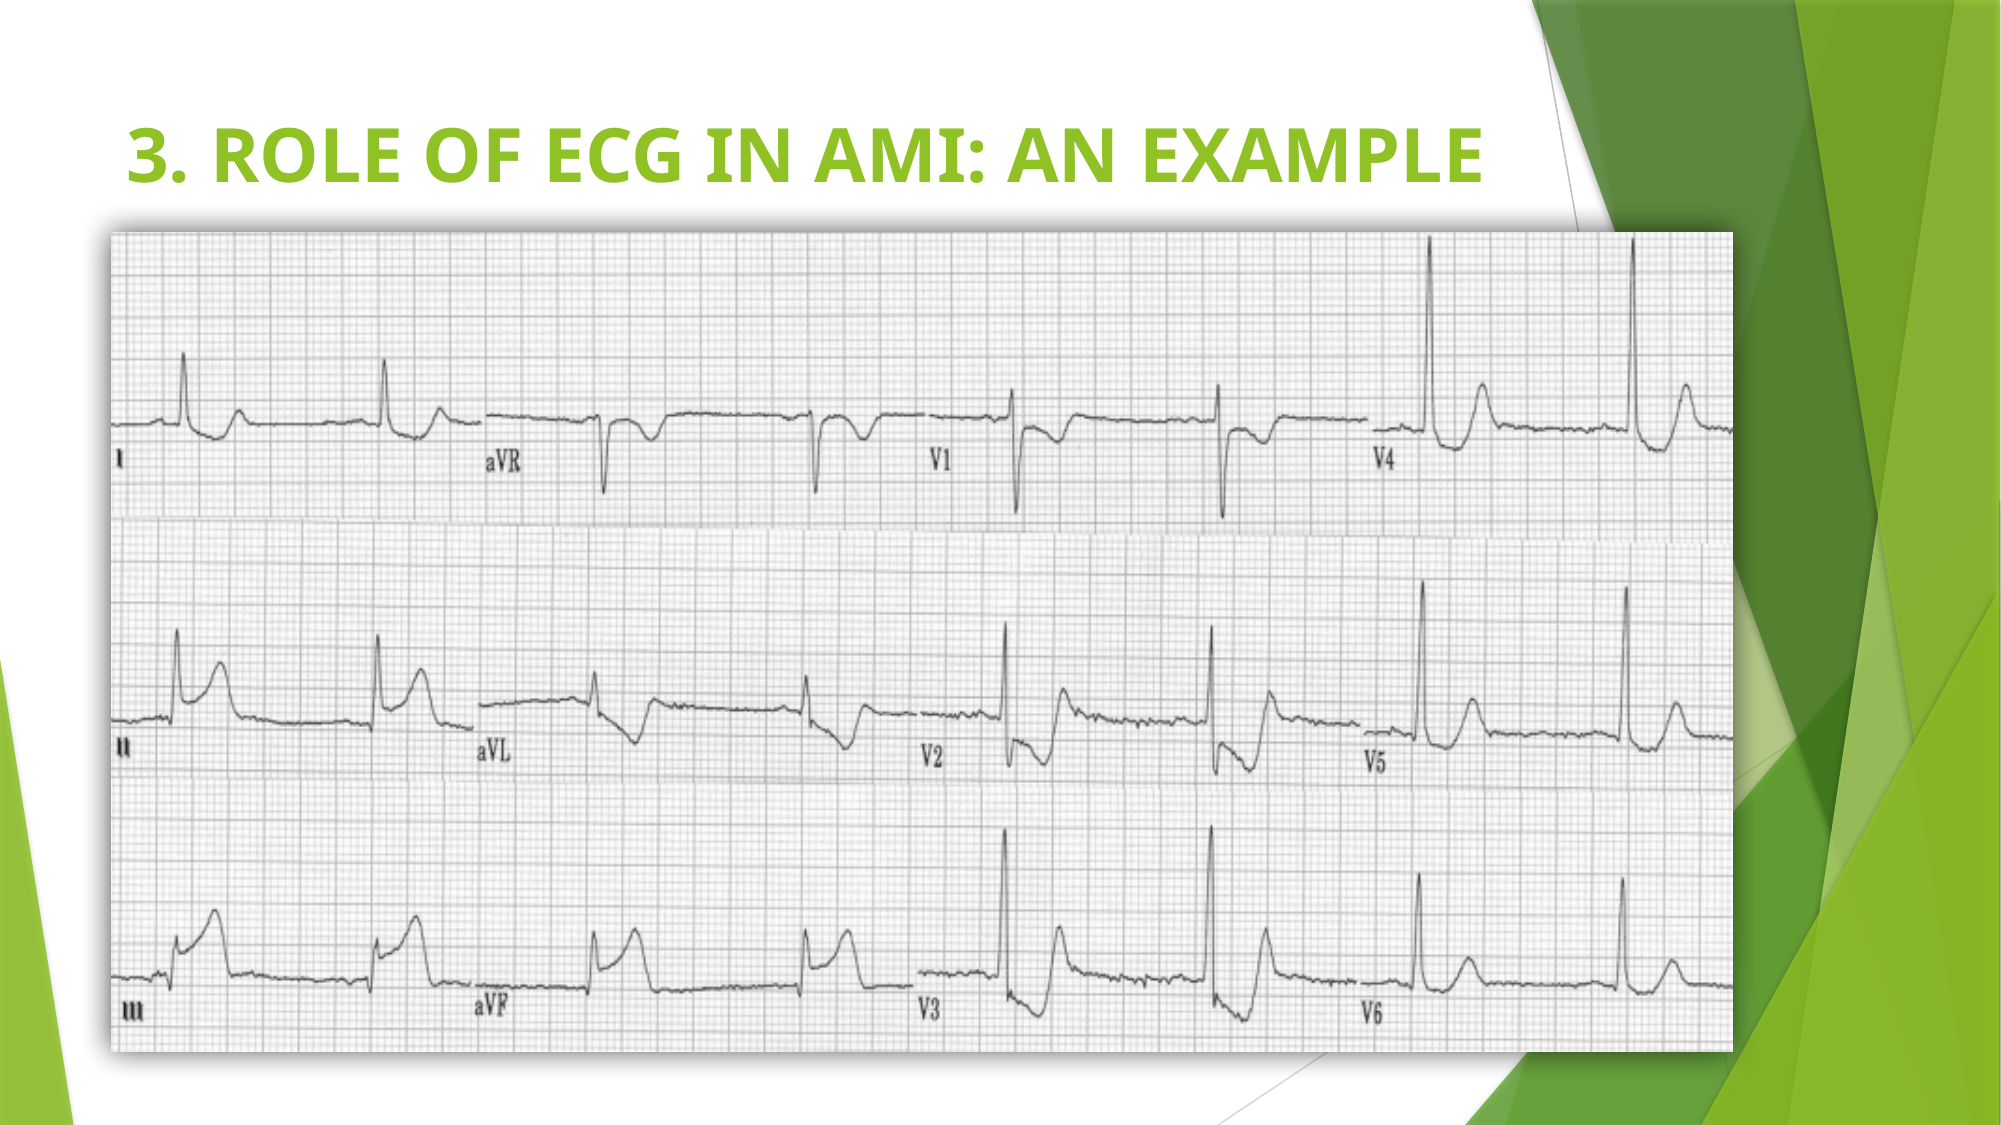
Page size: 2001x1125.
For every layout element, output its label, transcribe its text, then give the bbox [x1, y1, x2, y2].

title 3. ROLE OF ECG IN AMI: AN EXAMPLE [111, 99, 1522, 212]
picture [110, 232, 1733, 1053]
